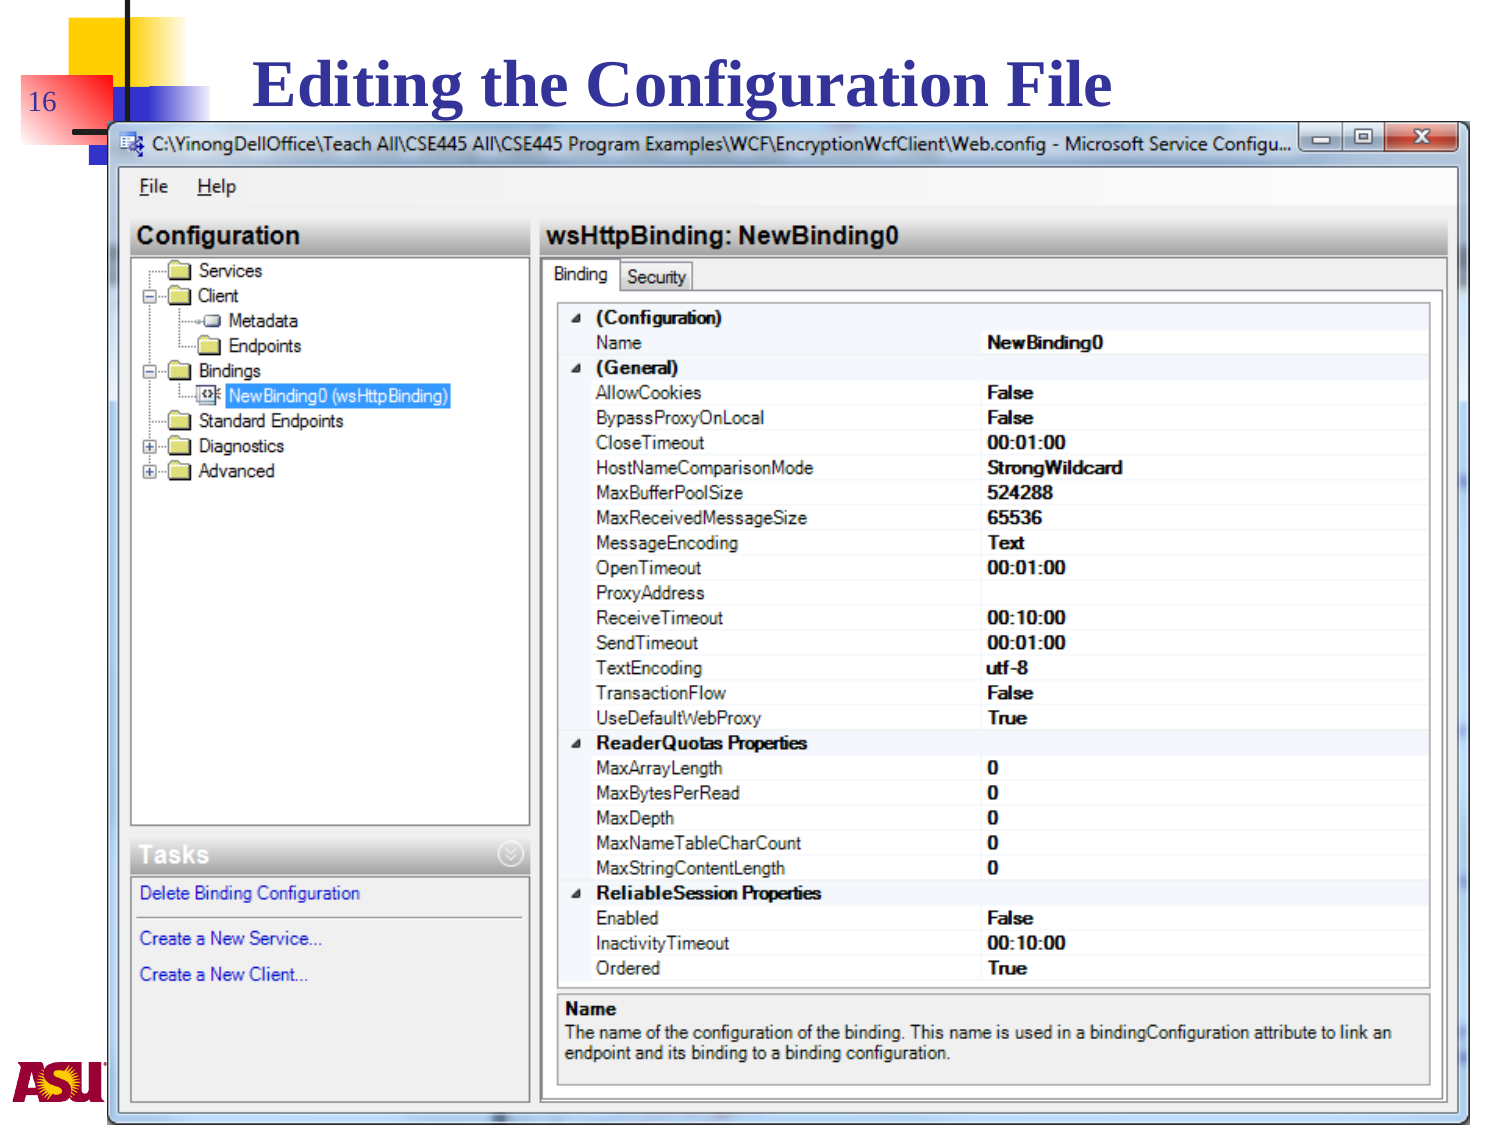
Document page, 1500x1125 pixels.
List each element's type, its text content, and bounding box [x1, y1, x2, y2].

slide_number 16 [12, 49, 126, 126]
title Editing the Configuration File [237, 24, 1488, 128]
picture [12, 121, 1470, 1125]
